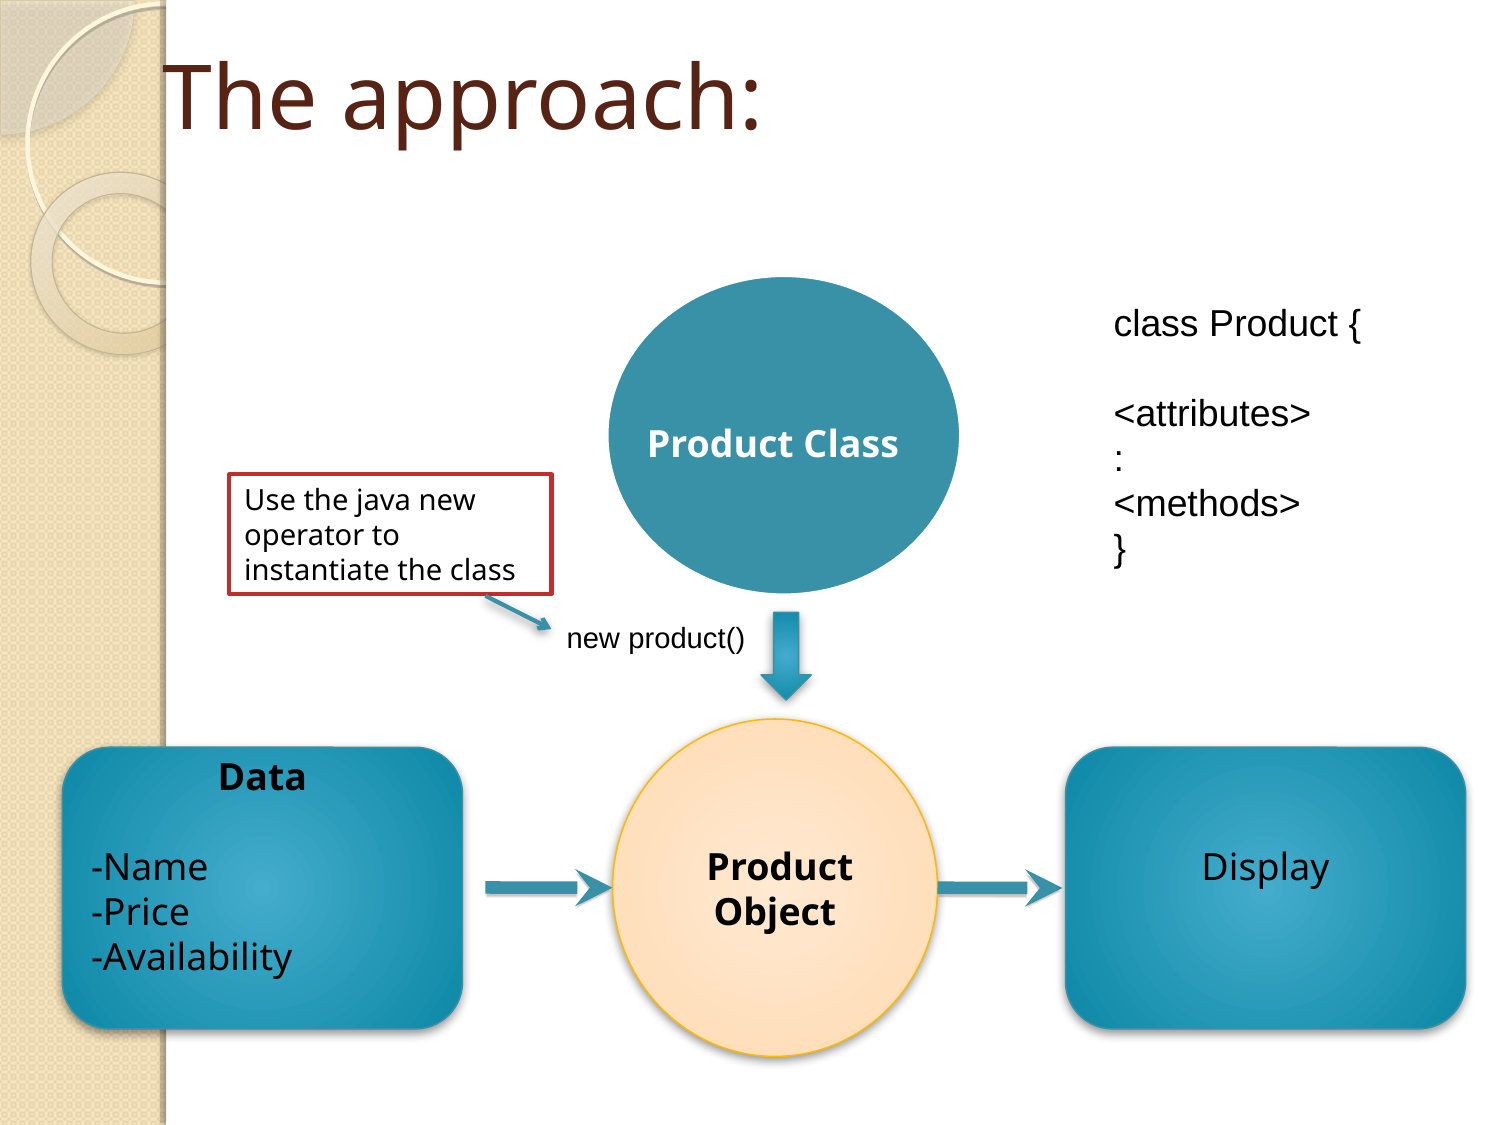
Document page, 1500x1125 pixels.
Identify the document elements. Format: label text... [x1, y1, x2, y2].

text_box [760, 611, 812, 701]
text_box Product Object [611, 718, 939, 1058]
text_box Product Class [632, 412, 915, 473]
title The approach: [147, 0, 1378, 188]
text_box new product() [551, 612, 761, 663]
text_box Data -Name -Price -Availability [61, 746, 464, 1030]
text_box Display [1064, 746, 1467, 1030]
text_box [485, 595, 552, 630]
text_box class Product { <attributes> : <methods> } [1098, 291, 1377, 577]
text_box [604, 272, 964, 598]
text_box Use the java new operator to instantiate the class [227, 472, 554, 596]
